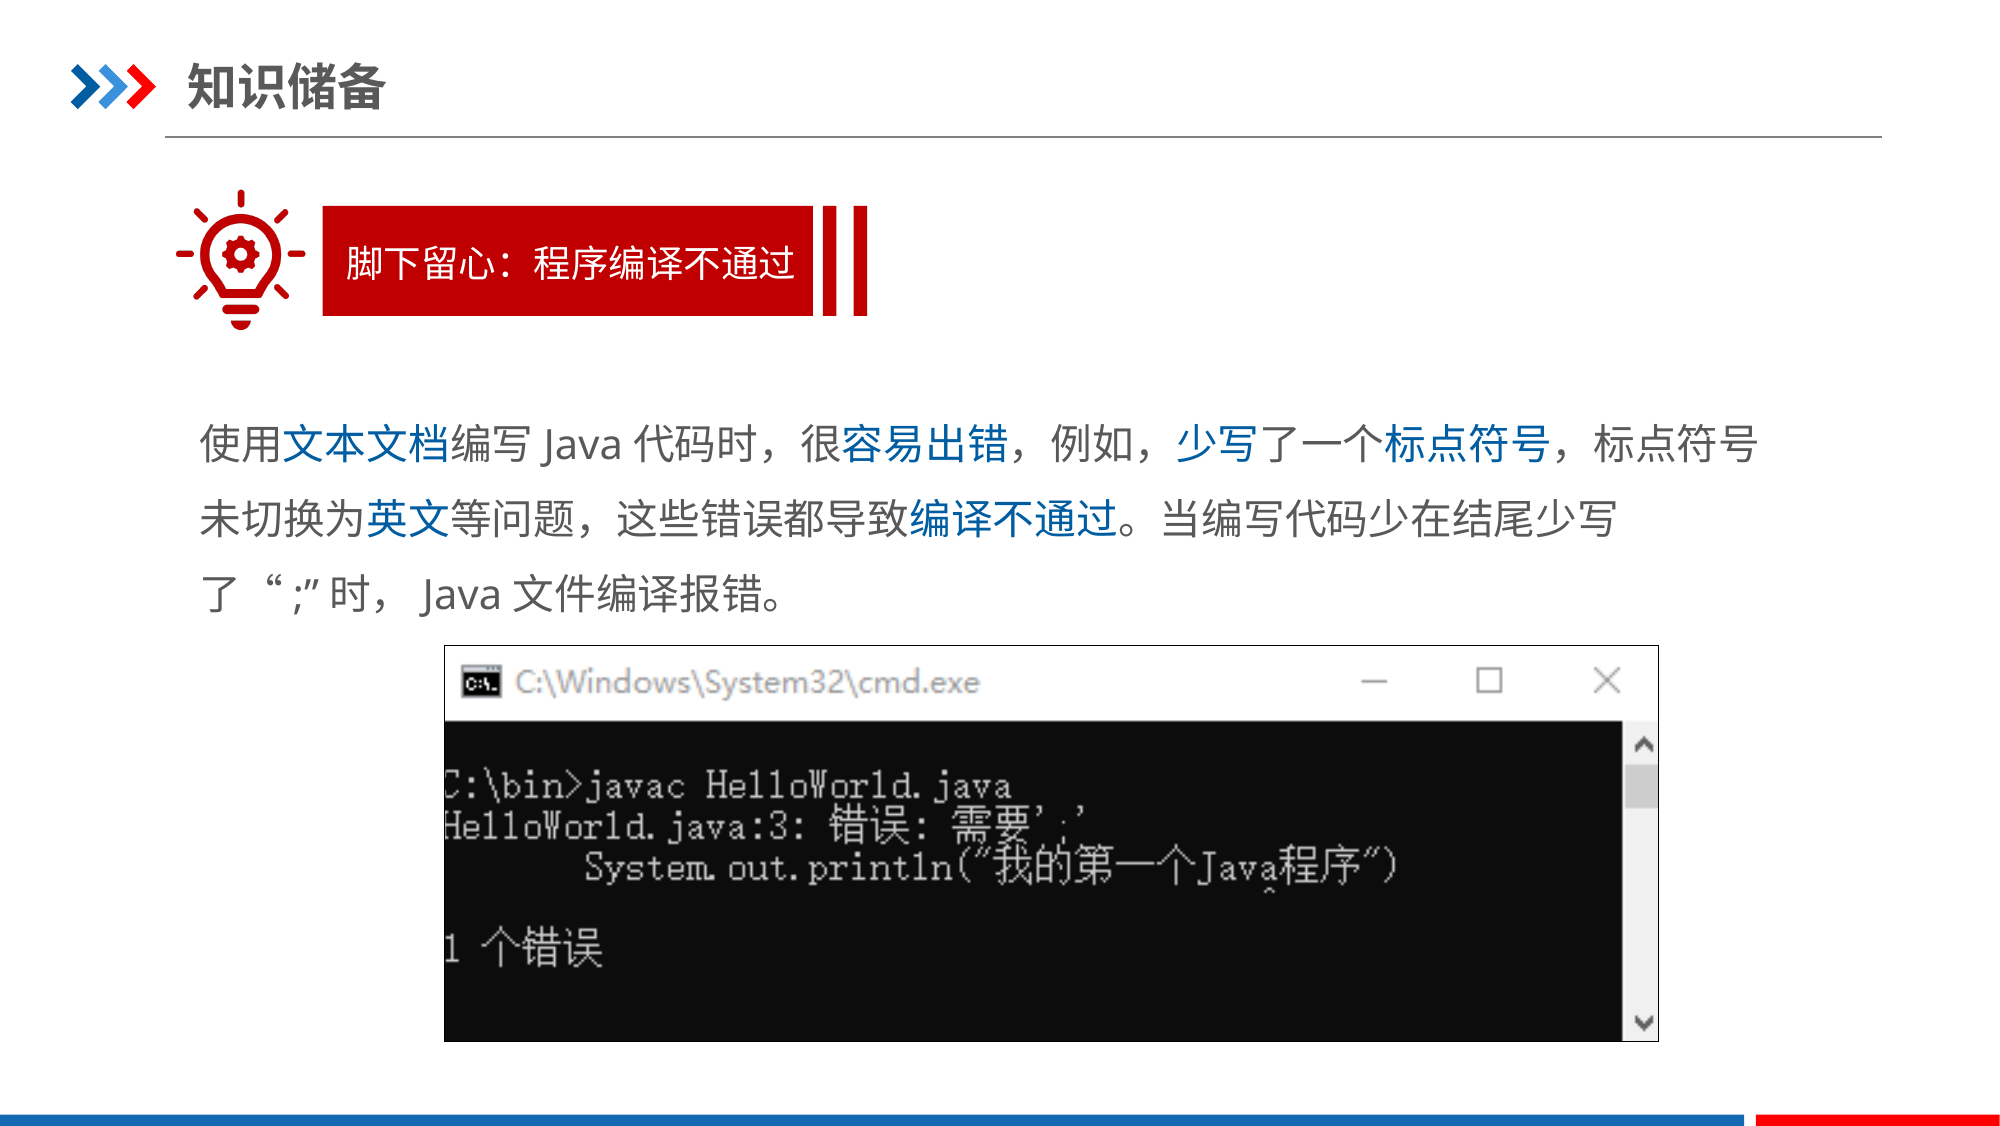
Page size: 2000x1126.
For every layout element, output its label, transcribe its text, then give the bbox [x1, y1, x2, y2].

picture [164, 183, 320, 339]
text_box [325, 204, 815, 318]
text_box [852, 204, 869, 318]
text_box 脚下留心：程序编译不通过 [331, 232, 813, 292]
text_box 使用文本文档编写Java代码时，很容易出错，例如，少写了一个标点符号，标点符号未切换为英文等问题，这些错误都导致编译不通过。当编写代码少在结尾少写了“;”时，Java文件编译报错。 [184, 385, 1798, 626]
picture [444, 644, 1659, 1042]
text_box 知识储备 [187, 43, 827, 127]
text_box [821, 204, 838, 318]
